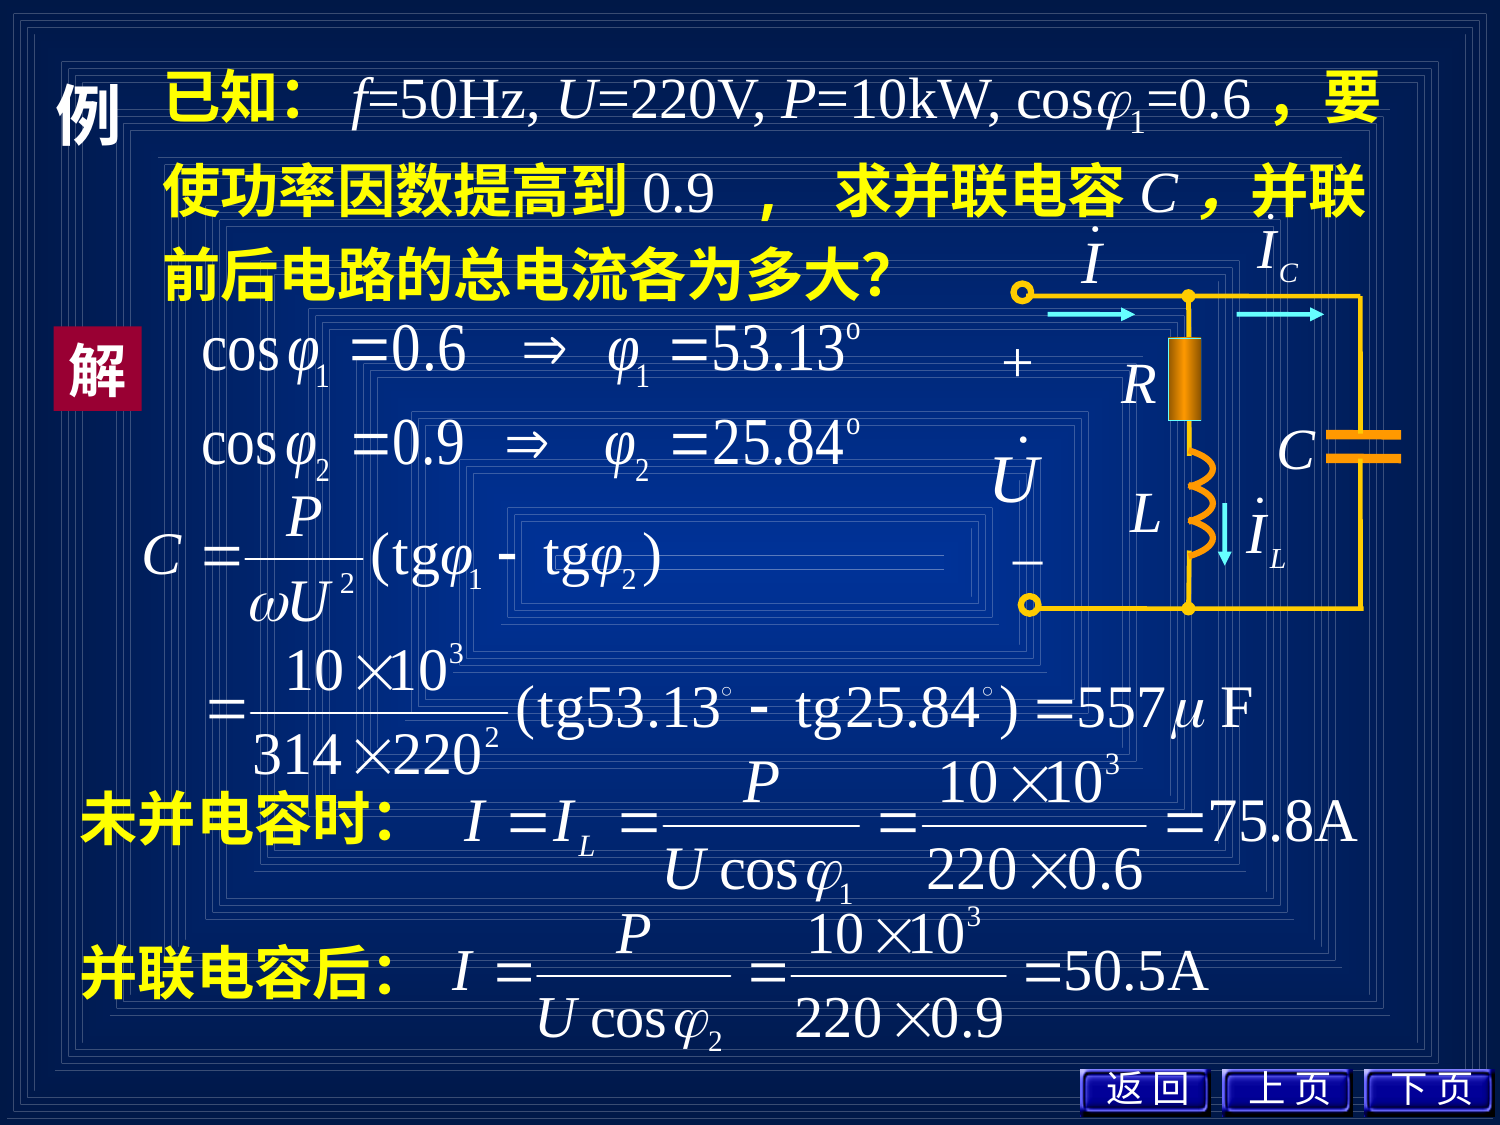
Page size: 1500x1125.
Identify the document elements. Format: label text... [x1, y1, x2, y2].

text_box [194, 396, 869, 478]
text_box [1080, 1057, 1211, 1118]
text_box 并联电容后： [64, 928, 437, 1014]
text_box 未并电容时： [64, 774, 449, 860]
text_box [1364, 1057, 1495, 1118]
text_box 例 [41, 66, 145, 161]
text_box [454, 739, 1369, 915]
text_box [1222, 1057, 1353, 1118]
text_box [135, 479, 1258, 785]
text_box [985, 207, 1402, 614]
text_box 解 [53, 326, 142, 411]
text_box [442, 892, 1215, 1062]
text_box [194, 302, 869, 396]
text_box 已知：f=50Hz, U=220V, P=10kW, cos1=0.6，要使功率因数提高到0.9 , 求并联电容C，并联前后电路的总电流各为多大？ [147, 37, 1398, 316]
